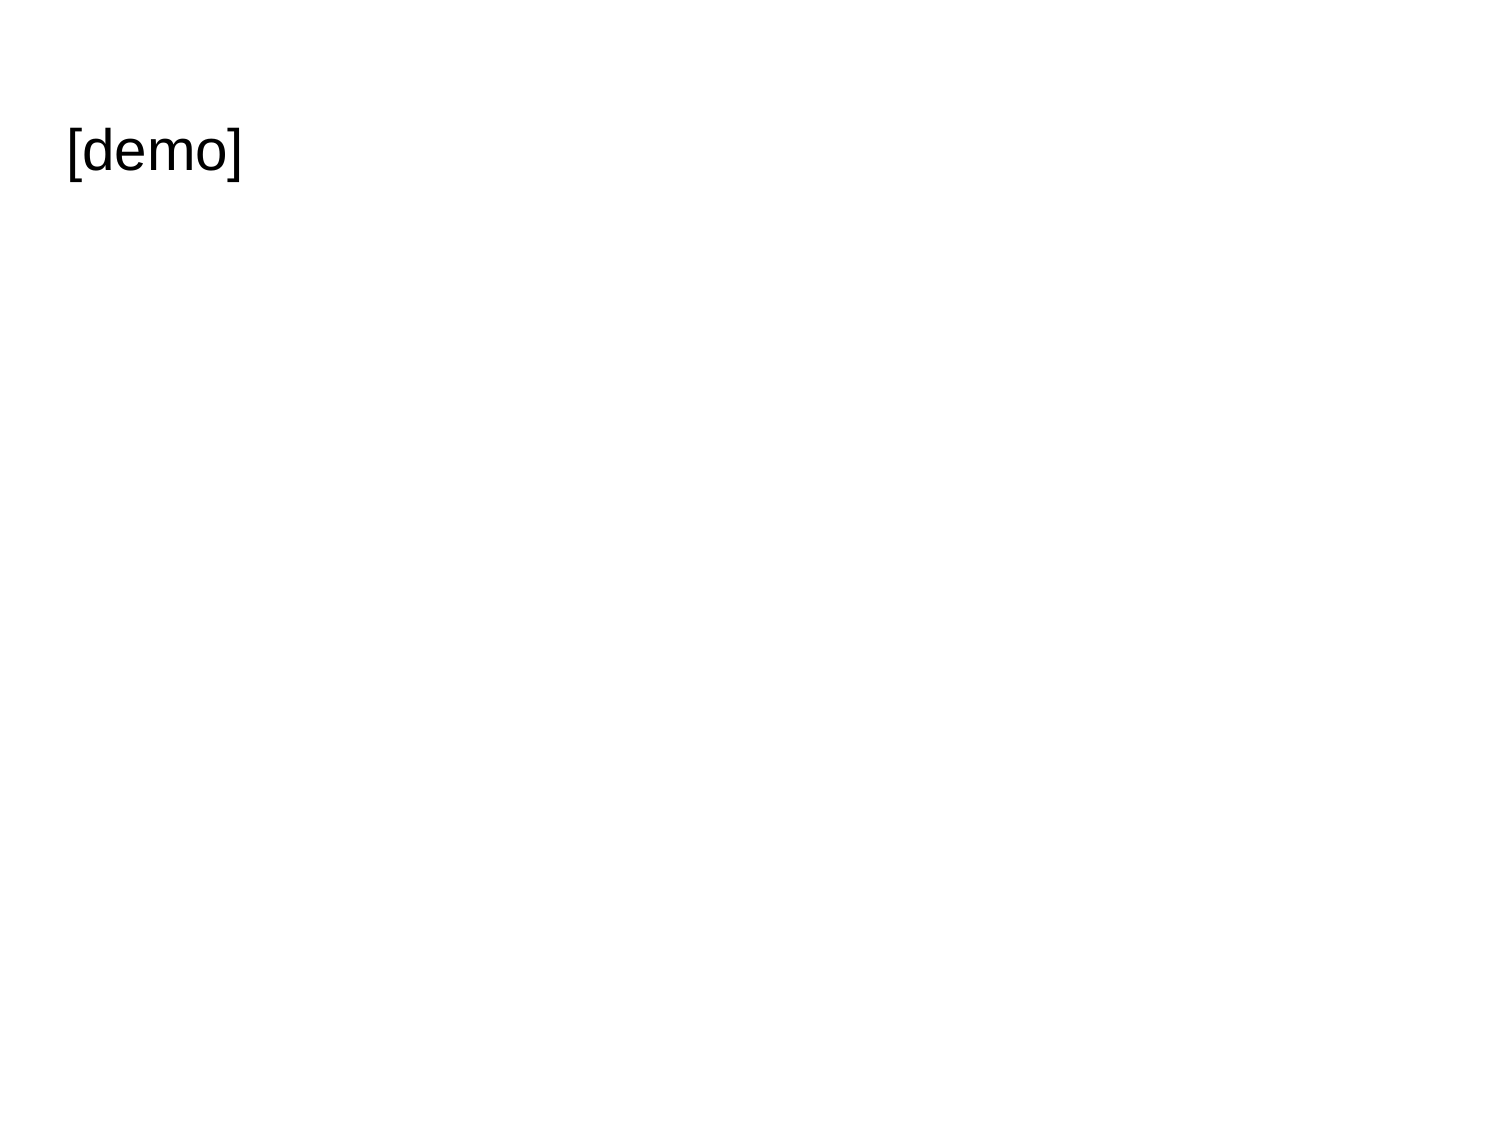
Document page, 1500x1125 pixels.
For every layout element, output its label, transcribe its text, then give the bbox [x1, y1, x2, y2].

title [demo] [51, 97, 1449, 223]
